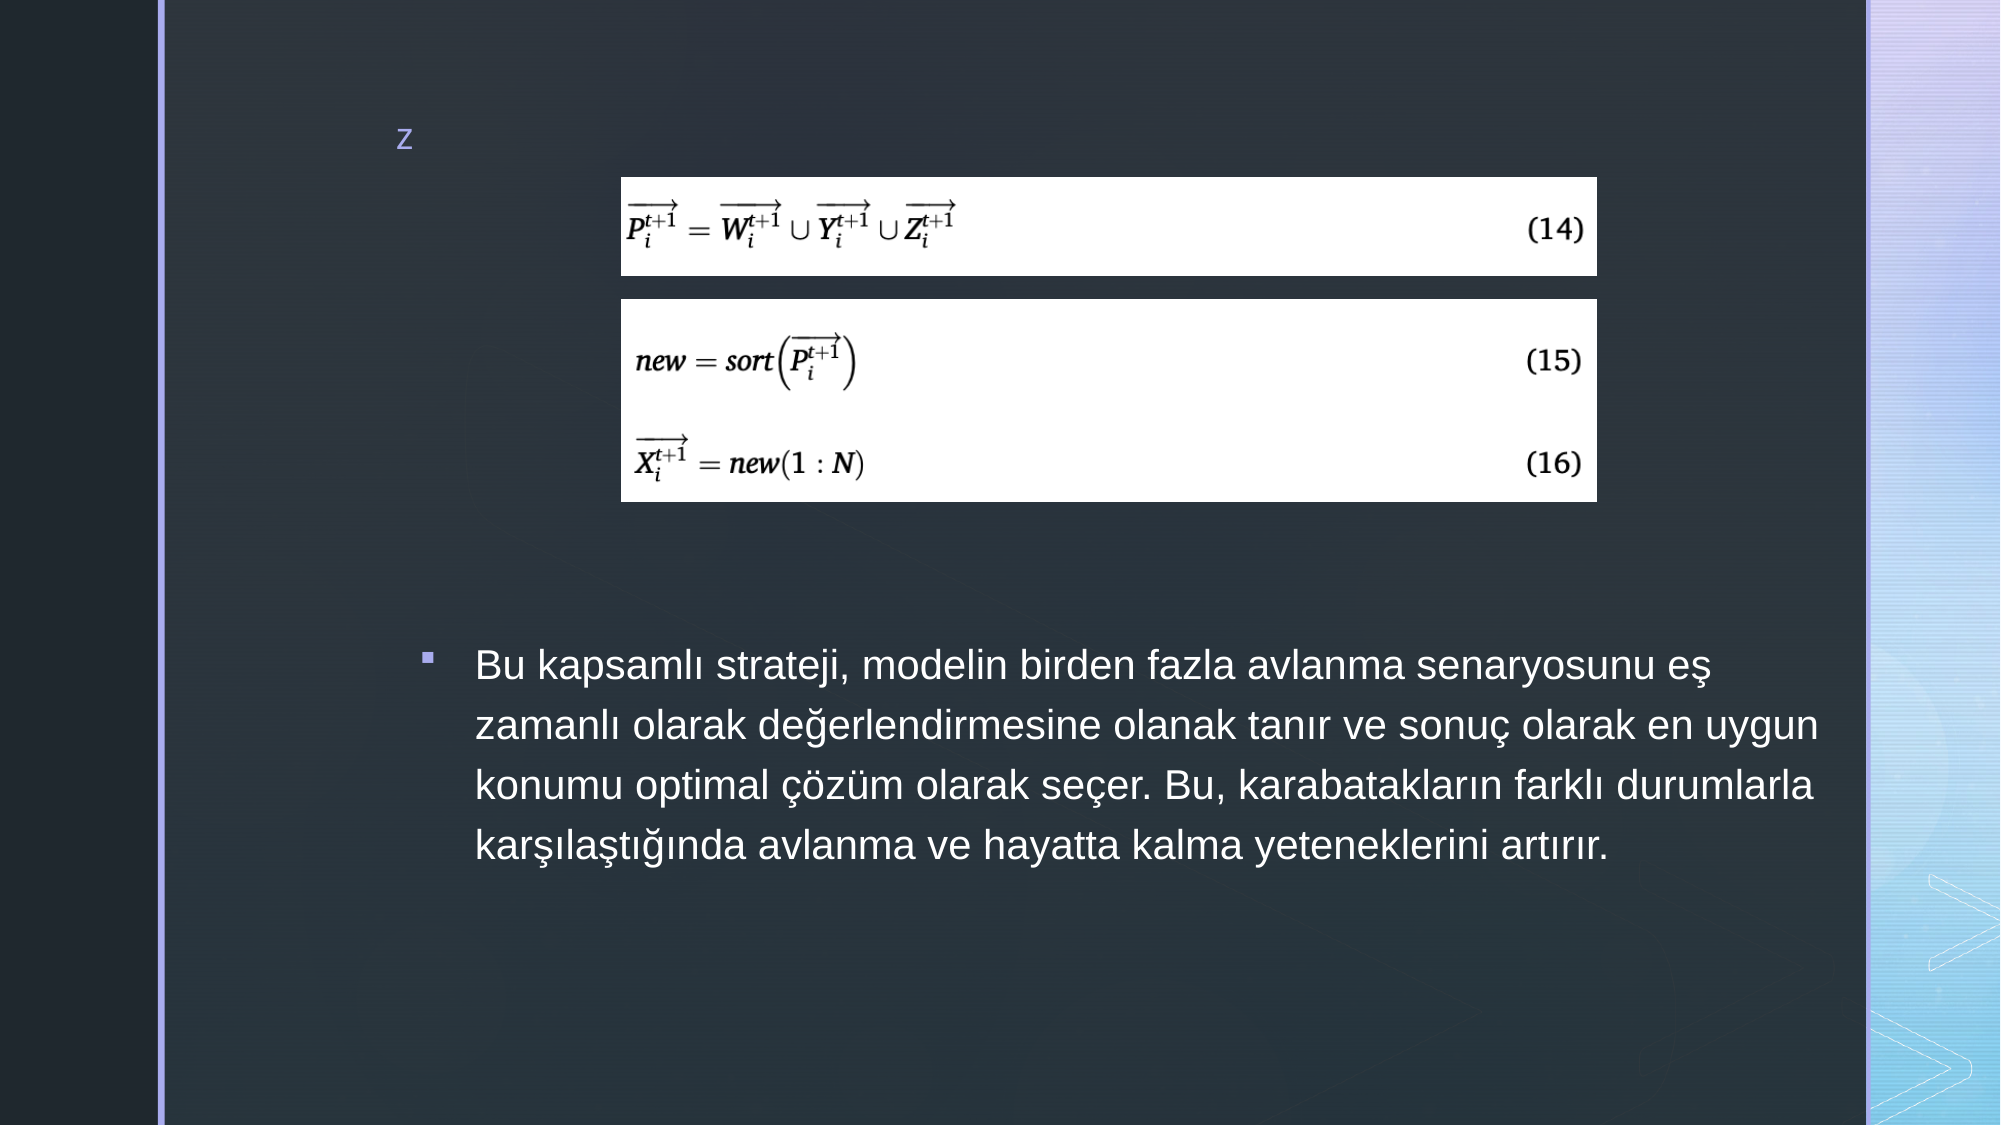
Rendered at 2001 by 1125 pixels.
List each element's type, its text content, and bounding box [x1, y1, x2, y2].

list Bu kapsamlı strateji, modelin birden fazla avlanma senaryosunu eş zamanlı olarak değerlendirmesine olanak tanır ve sonuç olarak en uygun konumu optimal çözüm olarak seçer. Bu, karabatakların farklı durumlarla karşılaştığında avlanma ve hayatta kalma yeteneklerini artırır. [403, 487, 1855, 1008]
picture [1871, 0, 2001, 1125]
picture [621, 299, 1597, 502]
picture [621, 177, 1597, 276]
